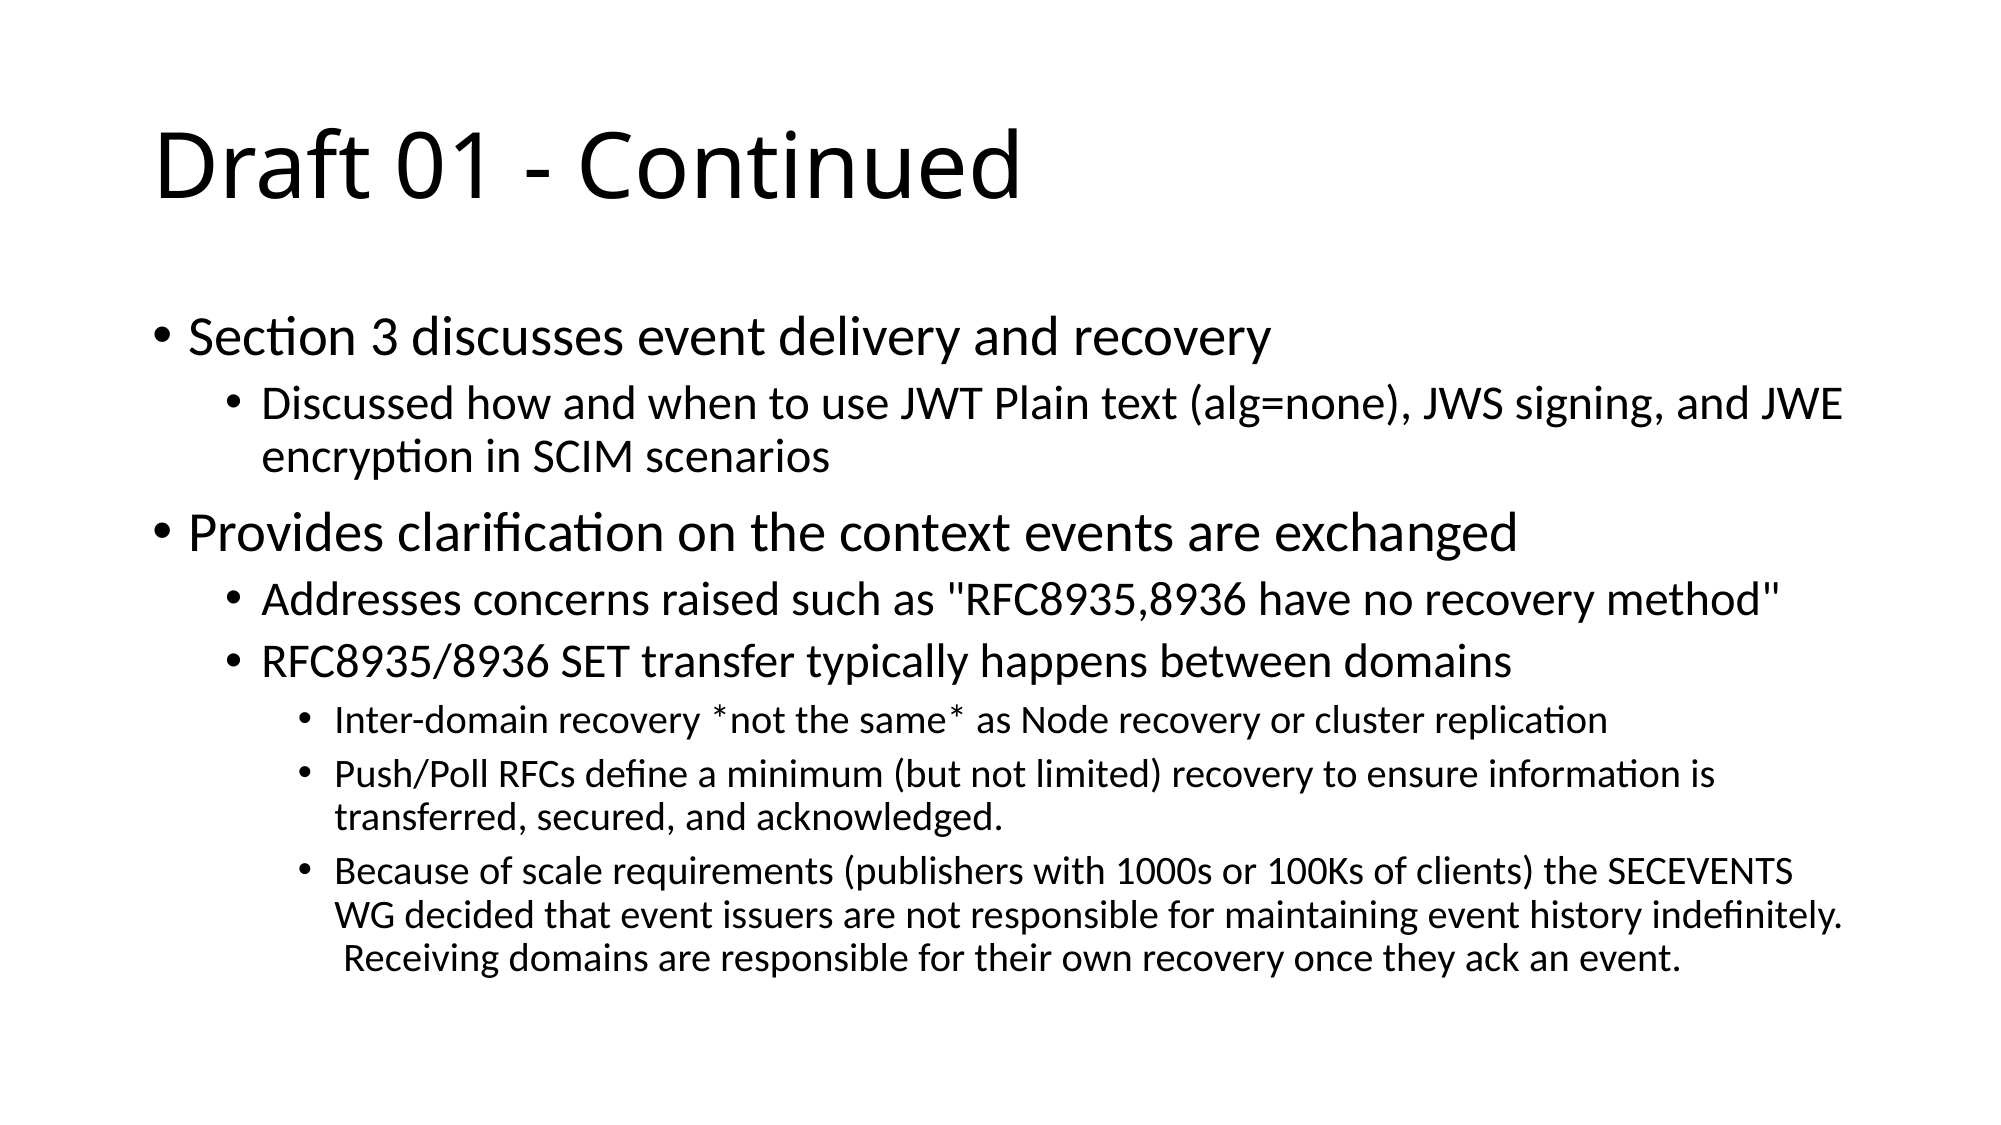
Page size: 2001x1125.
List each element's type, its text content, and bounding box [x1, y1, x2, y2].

title Draft 01 - Continued [137, 59, 1863, 278]
list Section 3 discusses event delivery and recovery Discussed how and when to use JWT Plain text (alg=none), JWS signing, and JWE encryption in SCIM scenarios Provides clarification on the context events are exchanged Addresses concerns raised such as "RFC8935,8936 have no recovery method" RFC8935/8936 SET transfer typically happens between domains Inter-domain recovery *not the same* as Node recovery or cluster replication Push/Poll RFCs define a minimum (but not limited) recovery to ensure information is transferred, secured, and acknowledged. Because of scale requirements (publishers with 1000s or 100Ks of clients) the SECEVENTS WG decided that event issuers are not responsible for maintaining event history indefinitely. Receiving domains are responsible for their own recovery once they ack an event. [137, 299, 1863, 1014]
